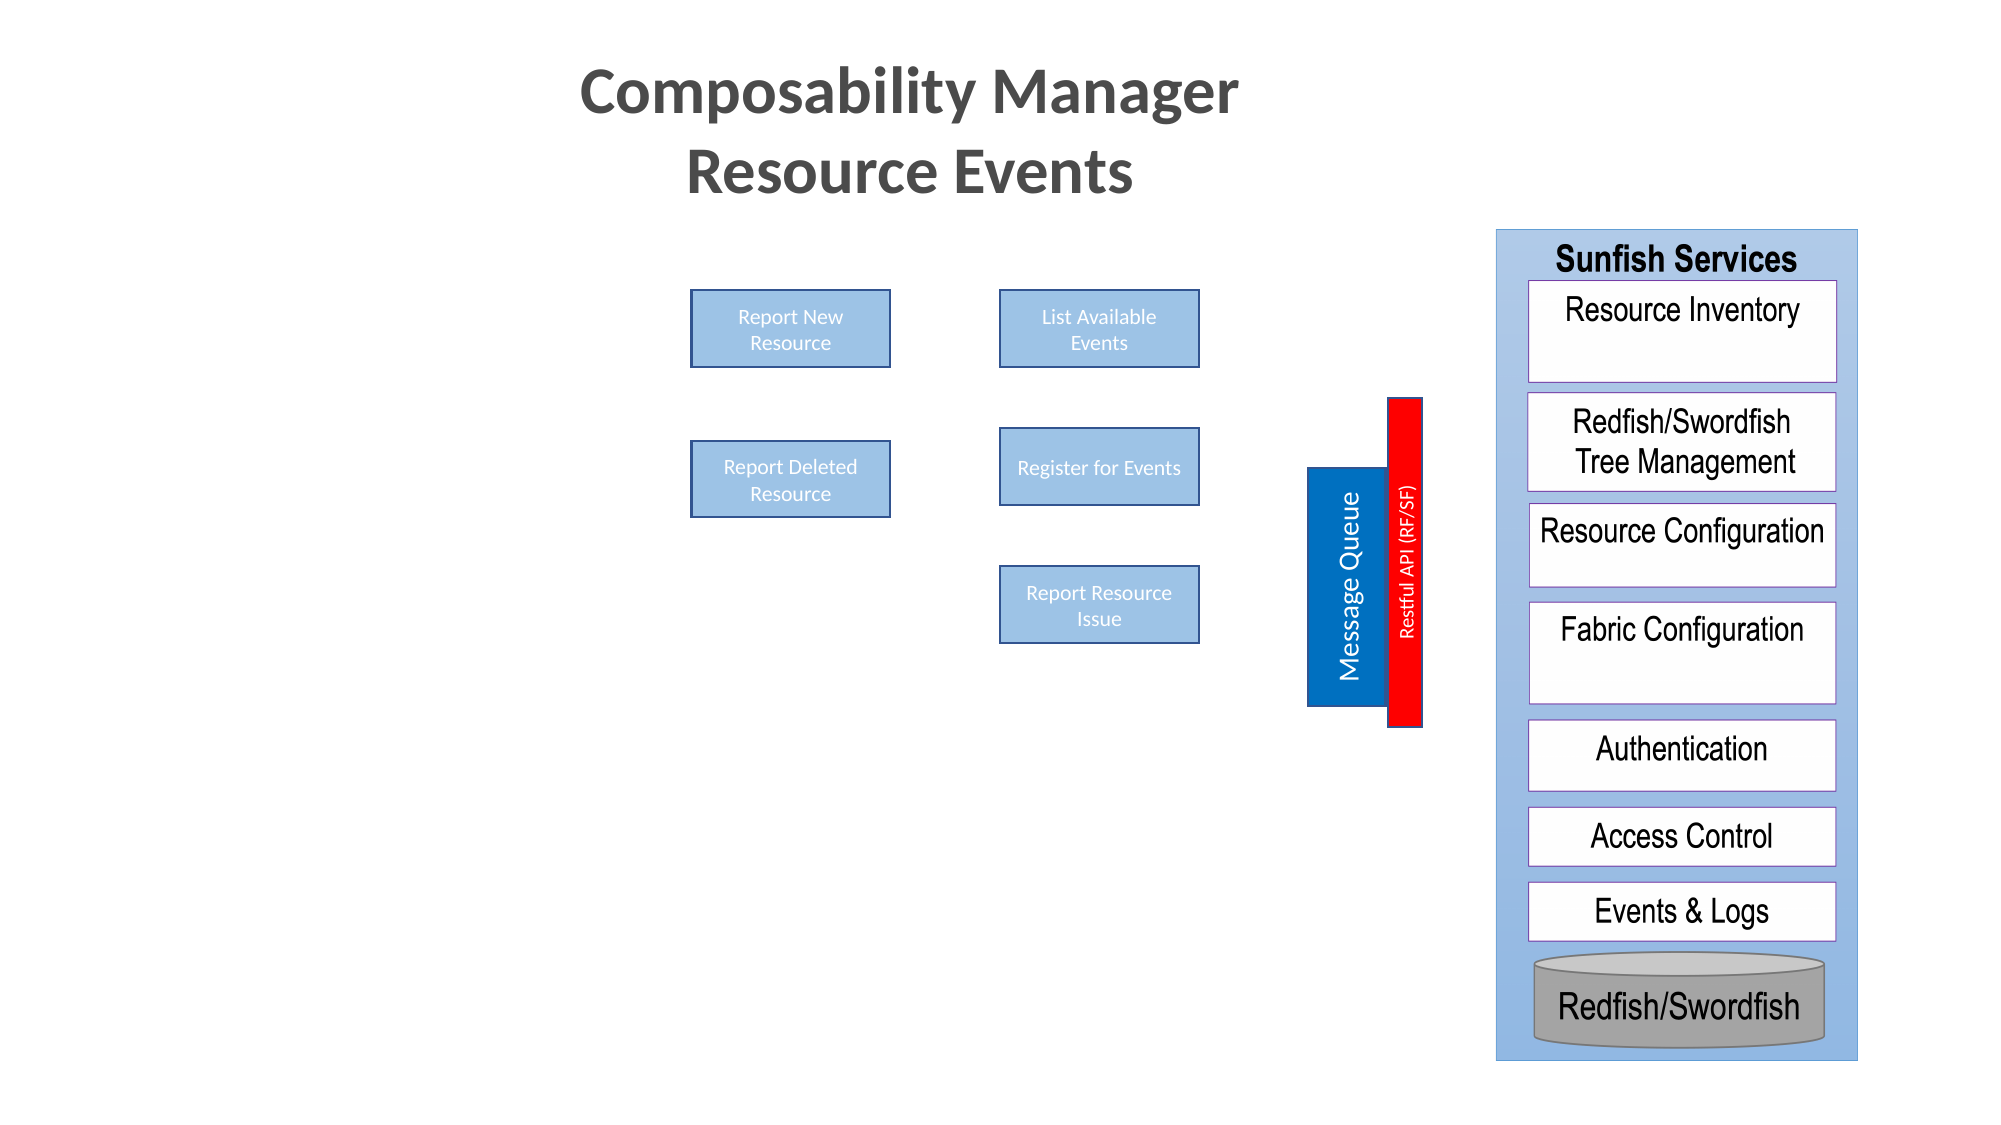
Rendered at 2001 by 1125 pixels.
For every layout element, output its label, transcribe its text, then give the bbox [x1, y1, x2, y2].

text_box Report Deleted Resource [690, 440, 891, 518]
text_box Register for Events [999, 427, 1200, 506]
text_box Composability Manager Resource Events [565, 39, 1256, 215]
text_box Restful API (RF/SF) [1387, 397, 1423, 728]
text_box Report Resource Issue [999, 565, 1200, 644]
text_box Report New Resource [690, 289, 891, 368]
text_box Message Queue [1307, 467, 1387, 707]
picture [1495, 224, 1858, 1061]
text_box List Available Events [999, 289, 1200, 368]
